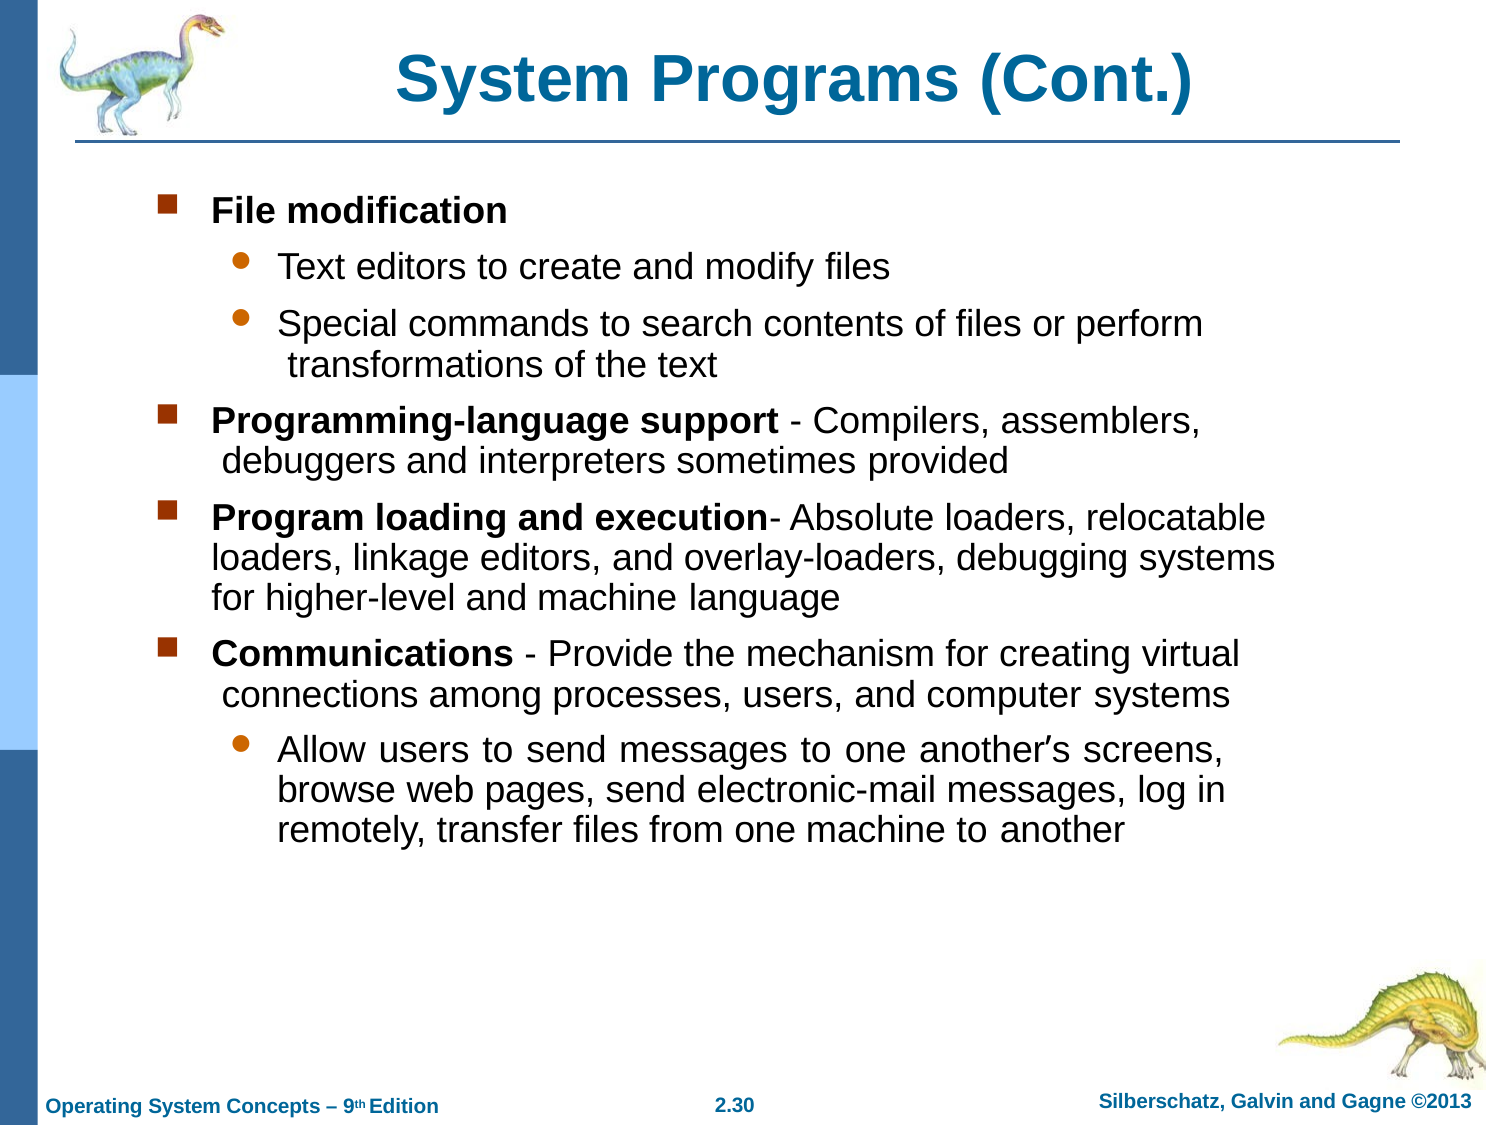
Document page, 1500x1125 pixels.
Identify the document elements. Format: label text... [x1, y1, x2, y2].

slide_number Silberschatz, Galvin and Gagne ©2013 [1096, 1089, 1478, 1125]
picture [46, 0, 243, 149]
slide_number 2.10 [712, 1093, 760, 1125]
picture [1275, 959, 1486, 1090]
footer Operating System Concepts – 9th Edition [43, 1094, 450, 1125]
text_box File modification Text editors to create and modify files Special commands to search contents of files or perform transformations of the text Programming-language support - Compilers, assemblers, debuggers and interpreters sometimes provided Program loading and execution- Absolute loaders, relocatable loaders, linkage editors, and overlay-loaders, debugging systems for higher-level and machine language Communications - Provide the mechanism for creating virtual connections among processes, users, and computer systems Allow users to send messages to one another’s screens, browse web pages, send electronic-mail messages, log in remotely, transfer files from one machine to another [153, 186, 1292, 851]
title System Programs (Cont.) [86, 35, 1414, 223]
